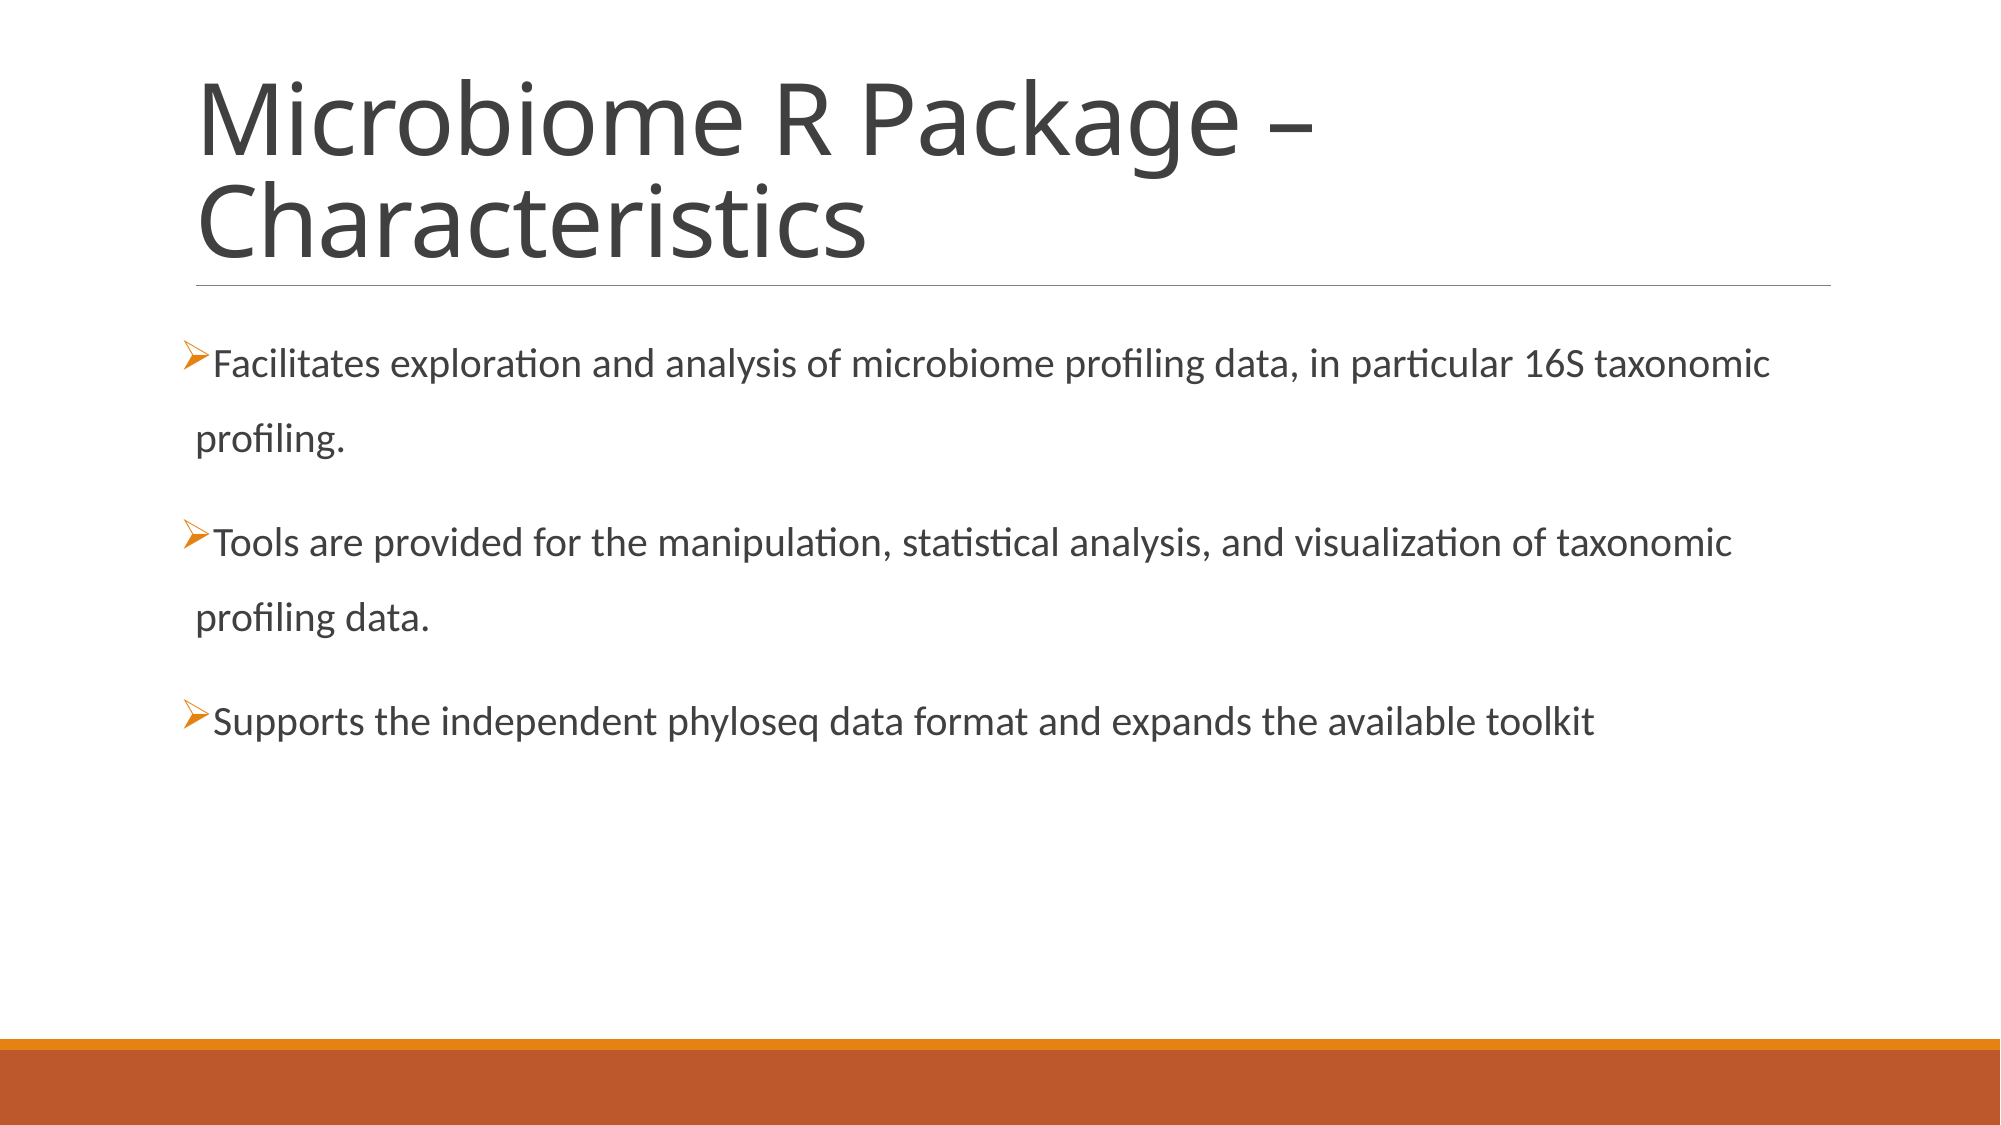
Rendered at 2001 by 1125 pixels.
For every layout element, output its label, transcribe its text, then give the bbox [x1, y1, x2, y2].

list Facilitates exploration and analysis of microbiome profiling data, in particular 16S taxonomic profiling. Tools are provided for the manipulation, statistical analysis, and visualization of taxonomic profiling data. Supports the independent phyloseq data format and expands the available toolkit [180, 302, 1830, 979]
title Microbiome R Package – Characteristics [180, 47, 1830, 285]
